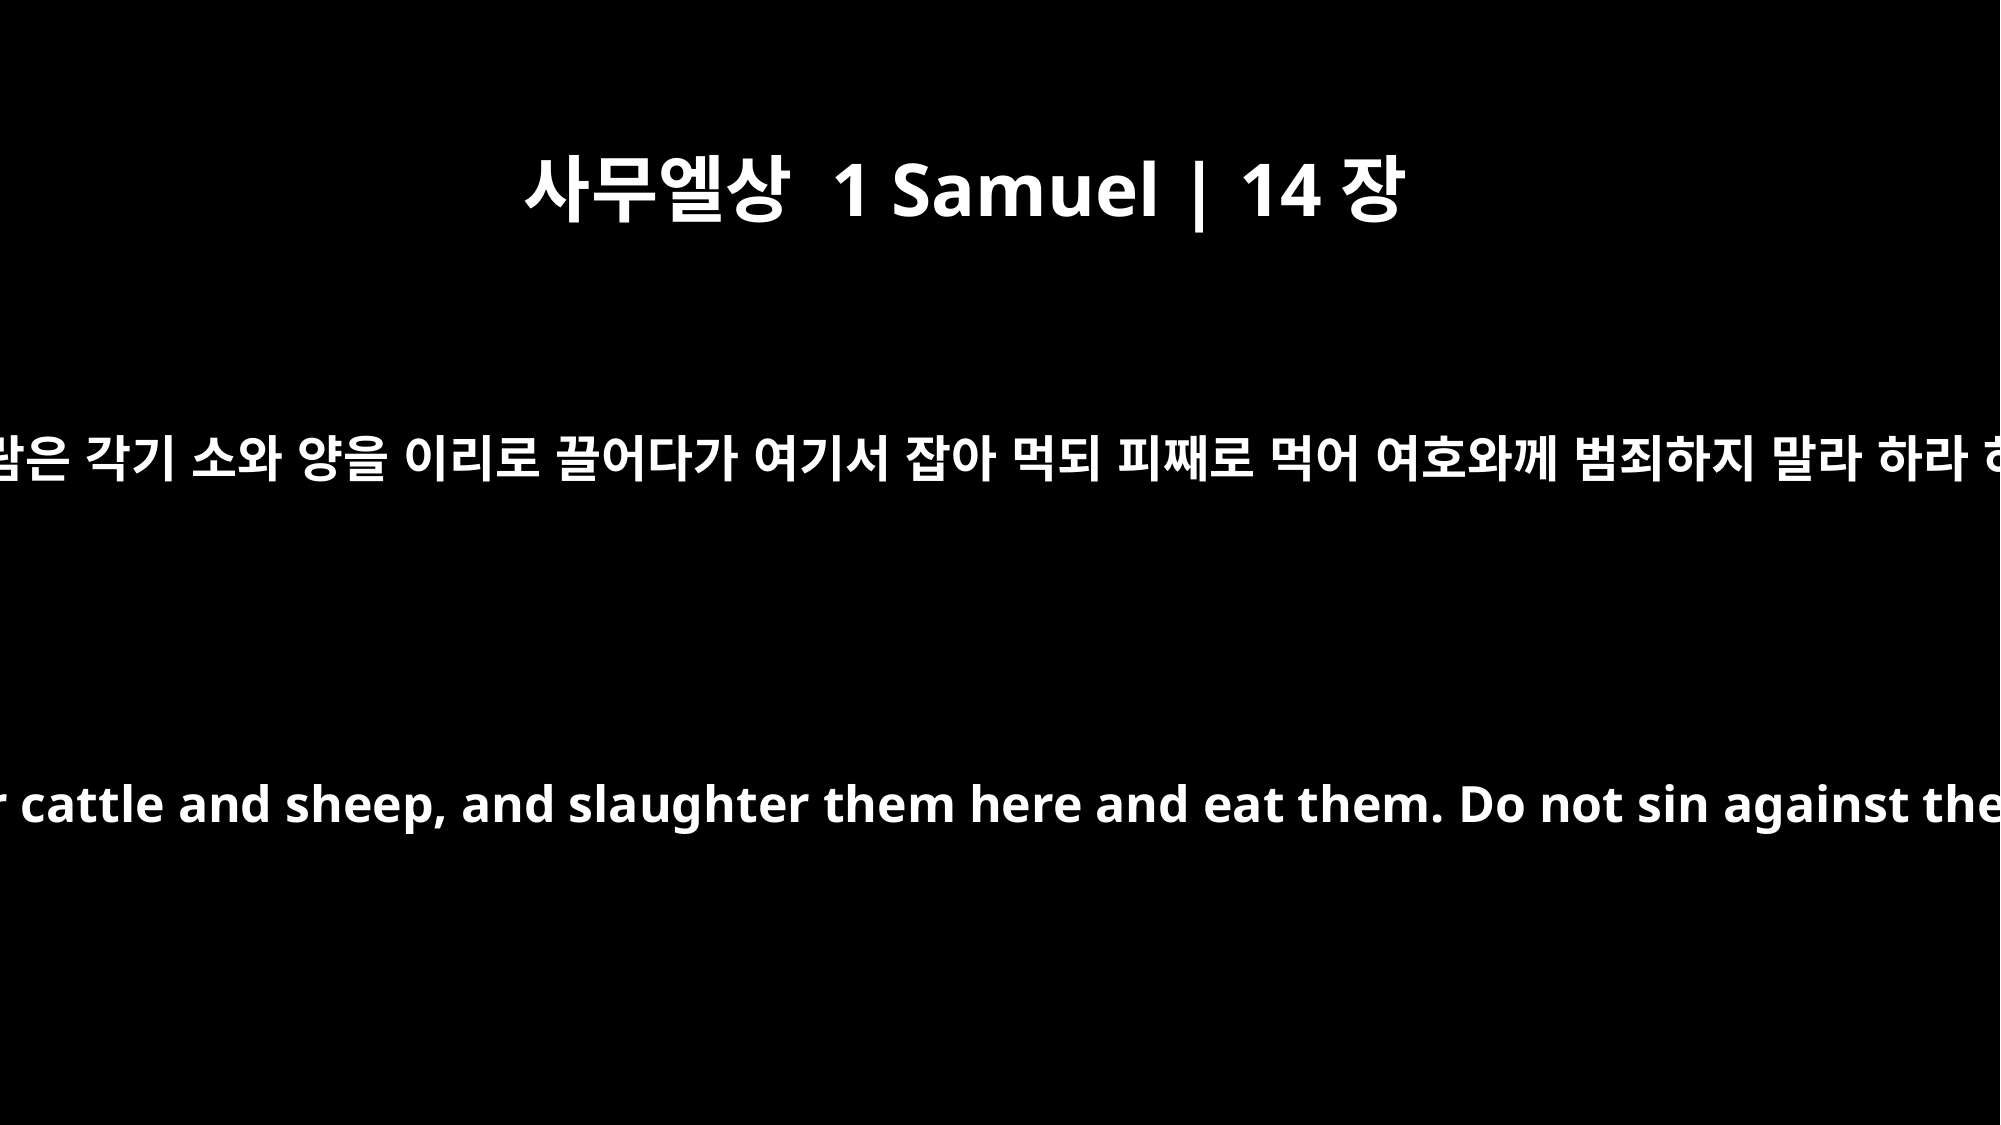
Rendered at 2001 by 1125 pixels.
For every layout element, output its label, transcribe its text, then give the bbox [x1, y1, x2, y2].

text_box Then he said, "Go out among the men and tell them, `Each of you bring me your cattle and sheep, and slaughter them here and eat them. Do not sin against the LORD by eating meat with blood still in it.'" So everyone brought his ox that night and slaughtered it there. [0, 764, 2000, 900]
text_box 34 또 사울이 이르되 너희는 백성 중에 흩어져 다니며 그들에게 이르기를 사람은 각기 소와 양을 이리로 끌어다가 여기서 잡아 먹되 피째로 먹어 여호와께 범죄하지 말라 하라 하매 그 밤에 모든 백성이 각각 자기의 소를 끌어다가 거기서 잡으니라 [0, 359, 2000, 495]
text_box 사무엘상 1 Samuel | 14장 [509, 136, 1423, 239]
